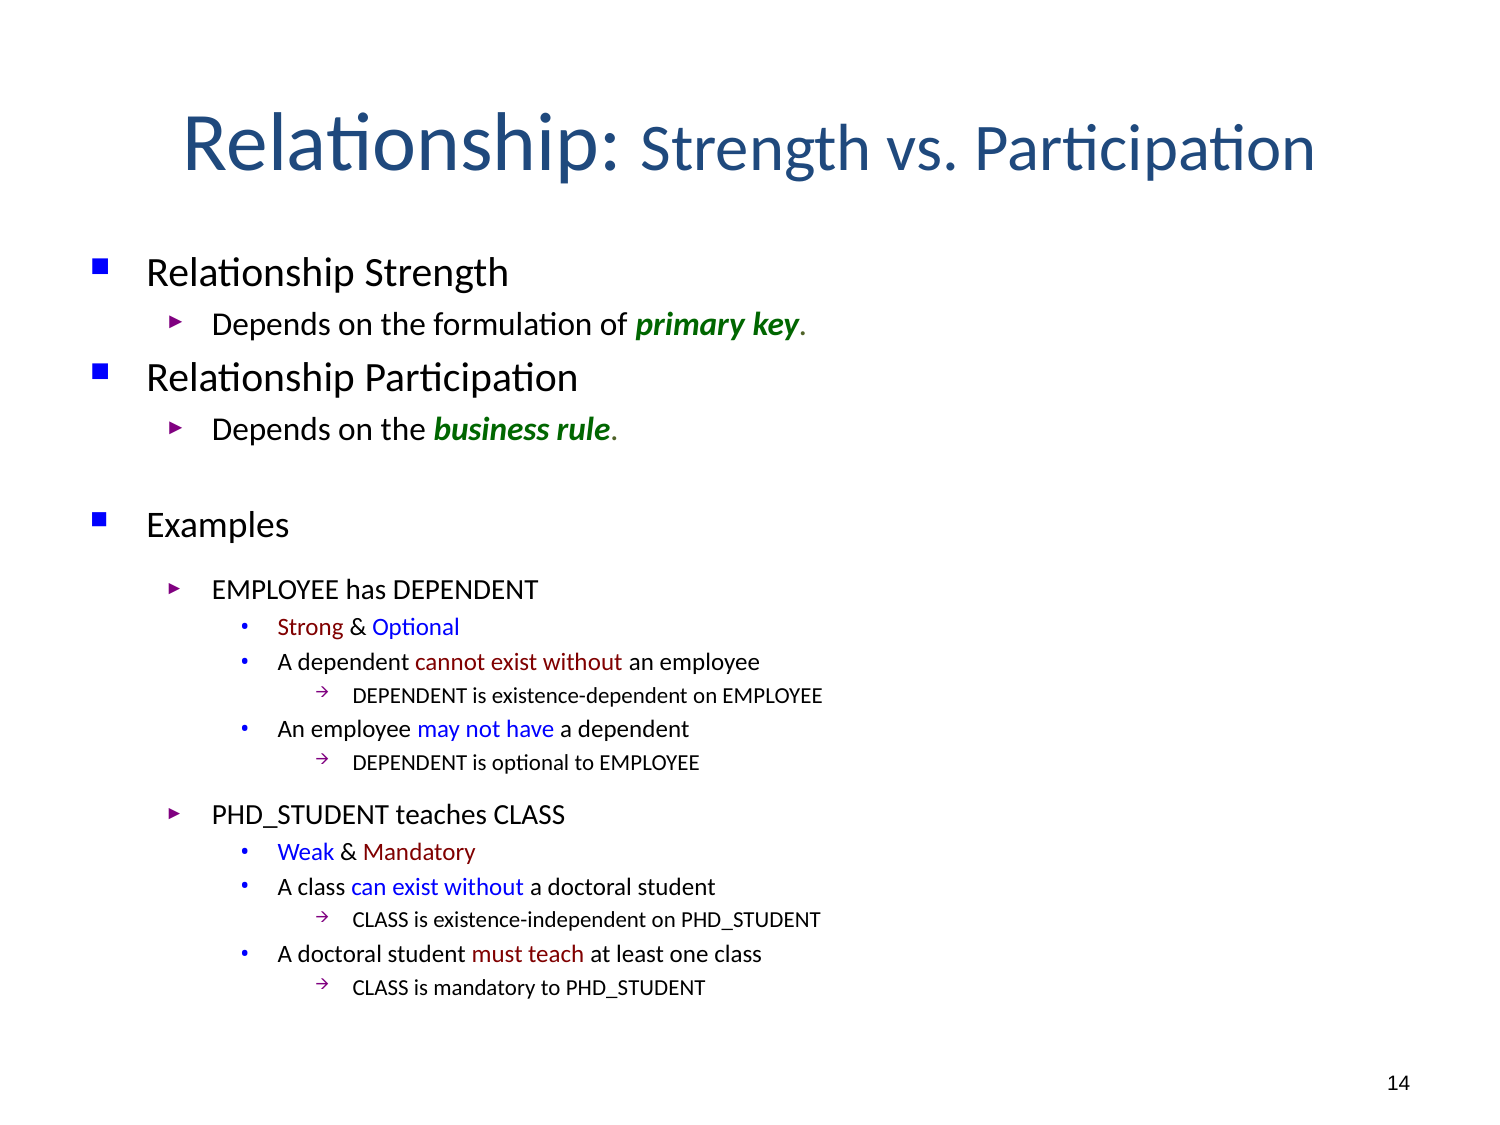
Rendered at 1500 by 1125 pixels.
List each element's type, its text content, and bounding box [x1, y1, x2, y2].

slide_number 14 [1362, 1062, 1426, 1103]
title Relationship: Strength vs. Participation [74, 62, 1426, 213]
list Relationship Strength Depends on the formulation of primary key. Relationship Participation Depends on the business rule. Examples EMPLOYEE has DEPENDENT Strong & Optional A dependent cannot exist without an employee DEPENDENT is existence-dependent on EMPLOYEE An employee may not have a dependent DEPENDENT is optional to EMPLOYEE PHD_STUDENT teaches CLASS Weak & Mandatory A class can exist without a doctoral student CLASS is existence-independent on PHD_STUDENT A doctoral student must teach at least one class CLASS is mandatory to PHD_STUDENT [75, 237, 1425, 1040]
